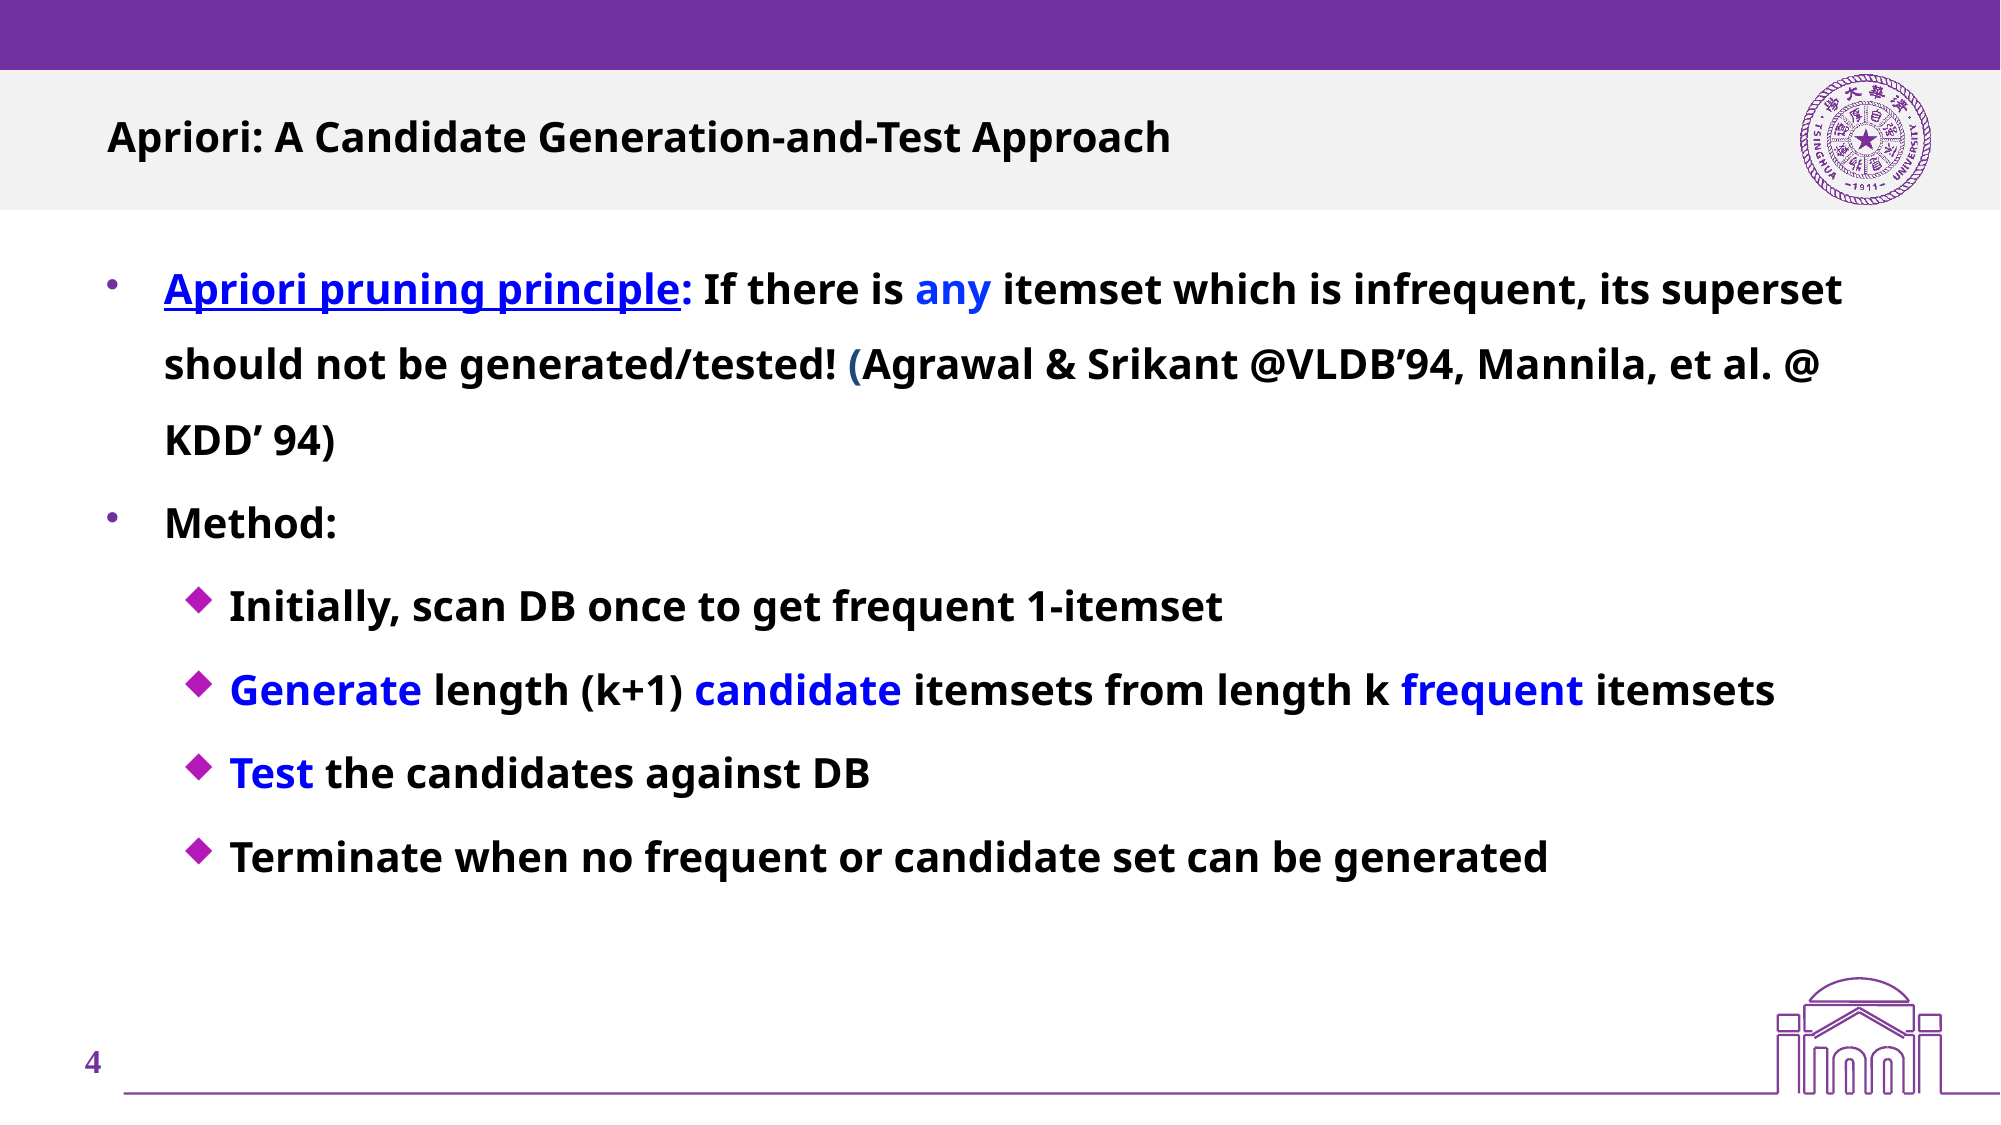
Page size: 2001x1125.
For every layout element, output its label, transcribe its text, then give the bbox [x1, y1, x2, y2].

title Apriori: A Candidate Generation-and-Test Approach [92, 60, 1794, 212]
picture [1800, 74, 1931, 205]
list Apriori pruning principle: If there is any itemset which is infrequent, its superset should not be generated/tested! (Agrawal & Srikant @VLDB’94, Mannila, et al. @ KDD’ 94) Method: Initially, scan DB once to get frequent 1-itemset Generate length (k+1) candidate itemsets from length k frequent itemsets Test the candidates against DB Terminate when no frequent or candidate set can be generated [92, 230, 1940, 1096]
